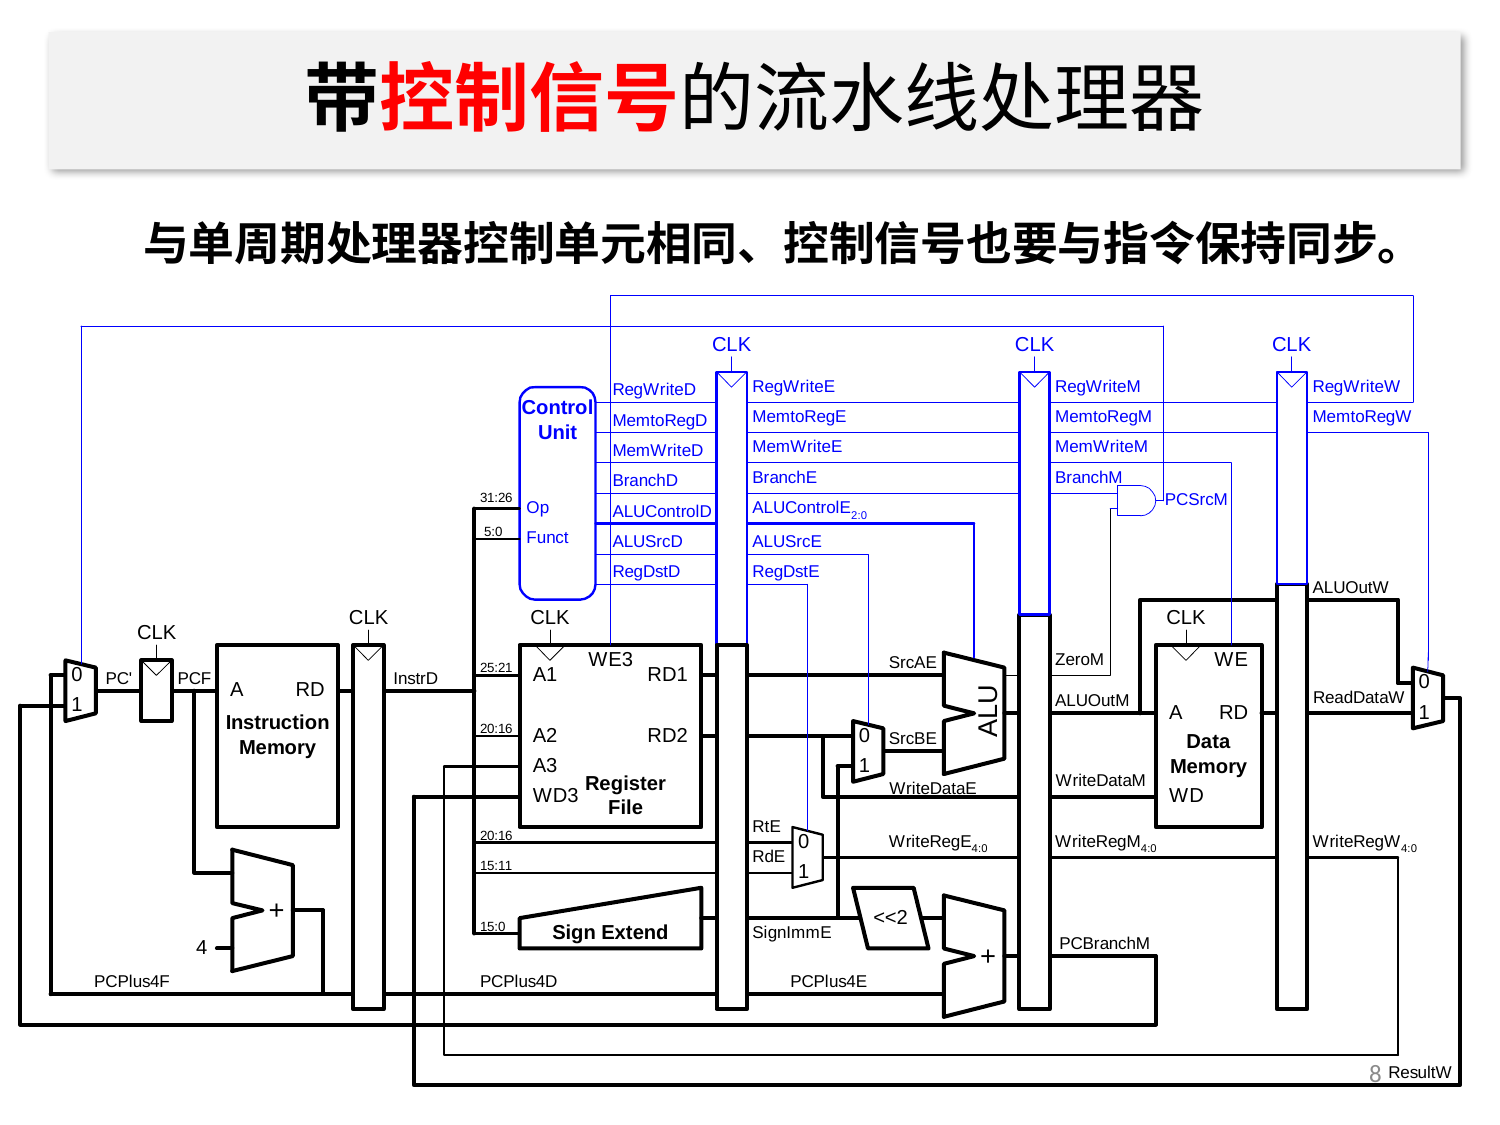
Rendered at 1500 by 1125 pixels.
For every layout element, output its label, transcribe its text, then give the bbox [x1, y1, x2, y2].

text_box 与单周期处理器控制单元相同、控制信号也要与指令保持同步。 [128, 179, 1439, 277]
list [12, 291, 1479, 1107]
title 带控制信号的流水线处理器 [48, 32, 1461, 170]
